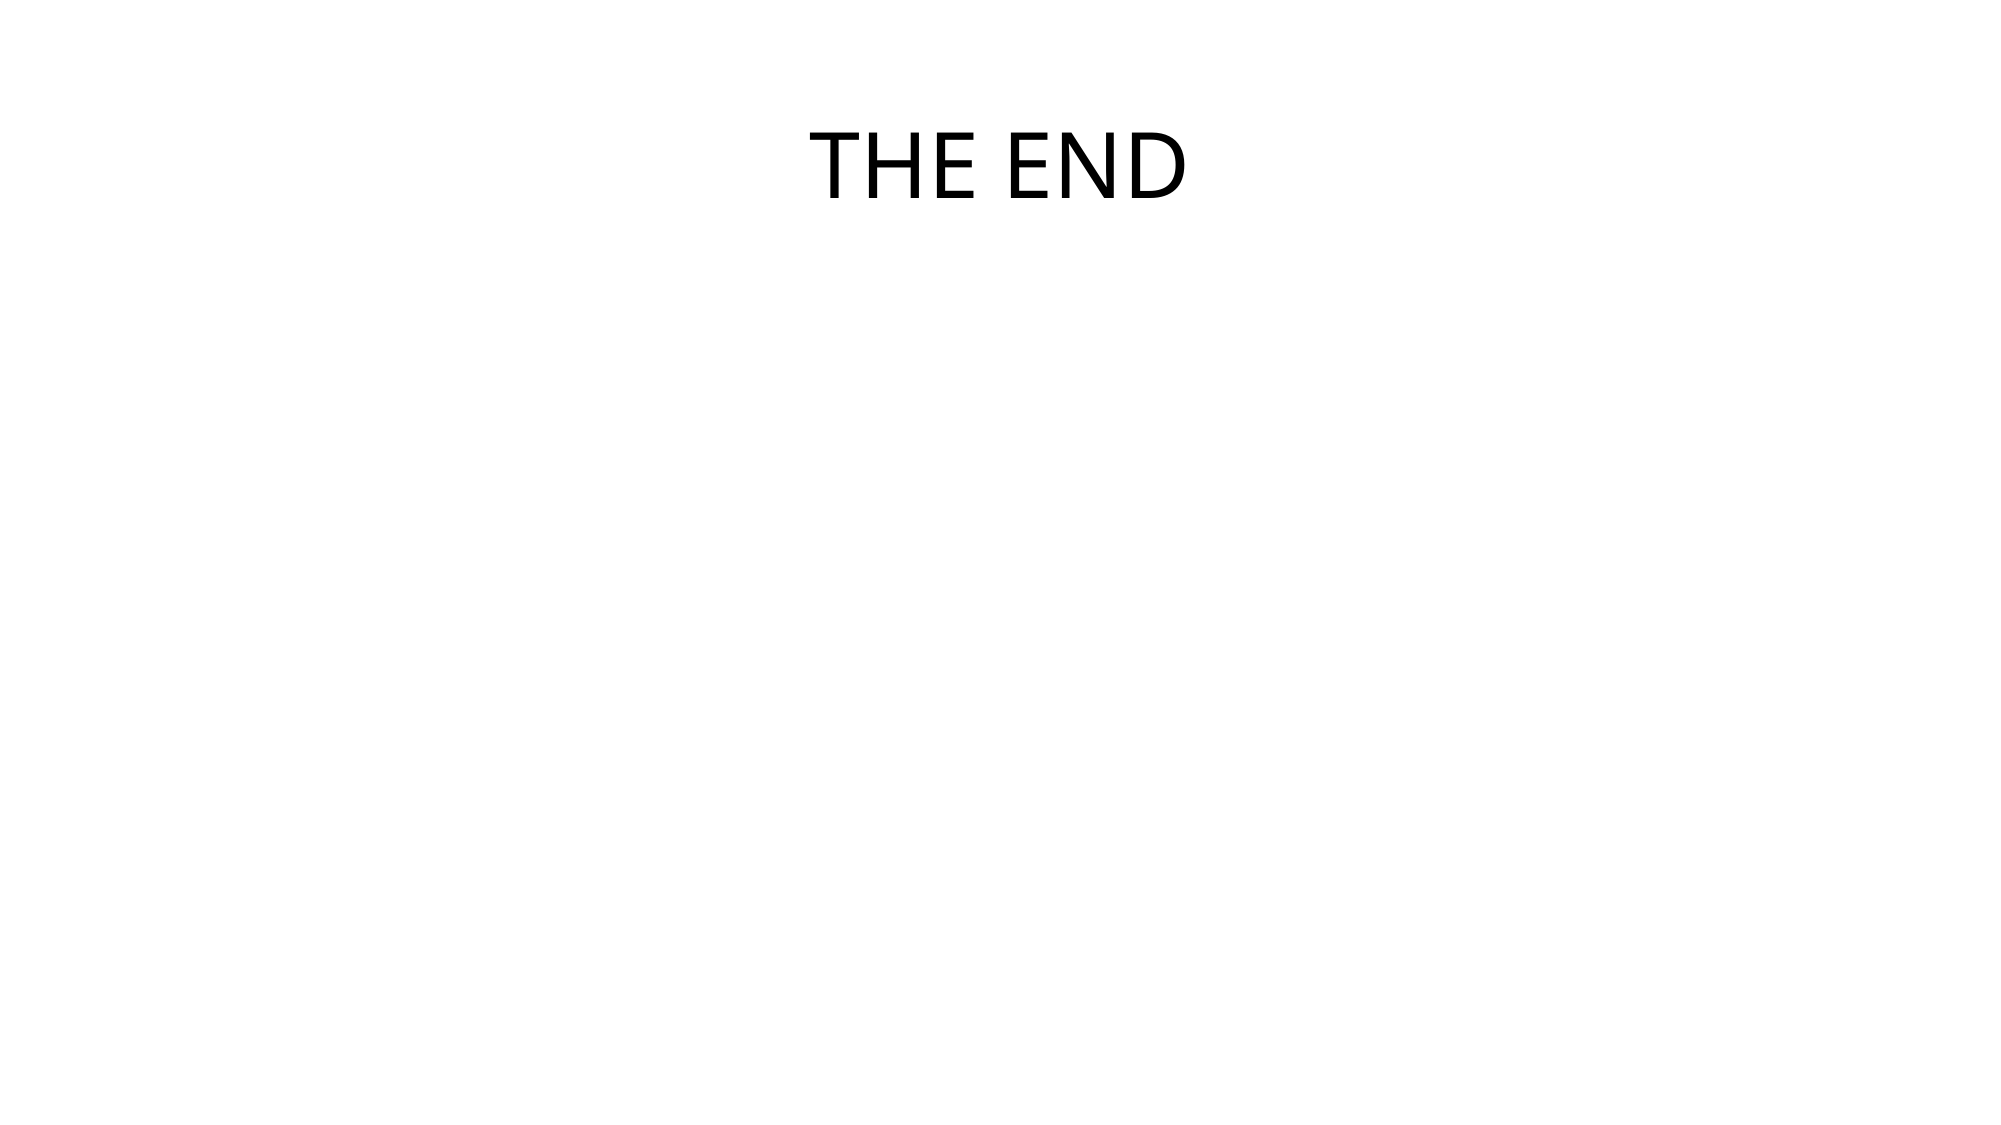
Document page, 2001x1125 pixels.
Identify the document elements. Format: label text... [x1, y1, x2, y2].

title THE END [137, 59, 1863, 278]
